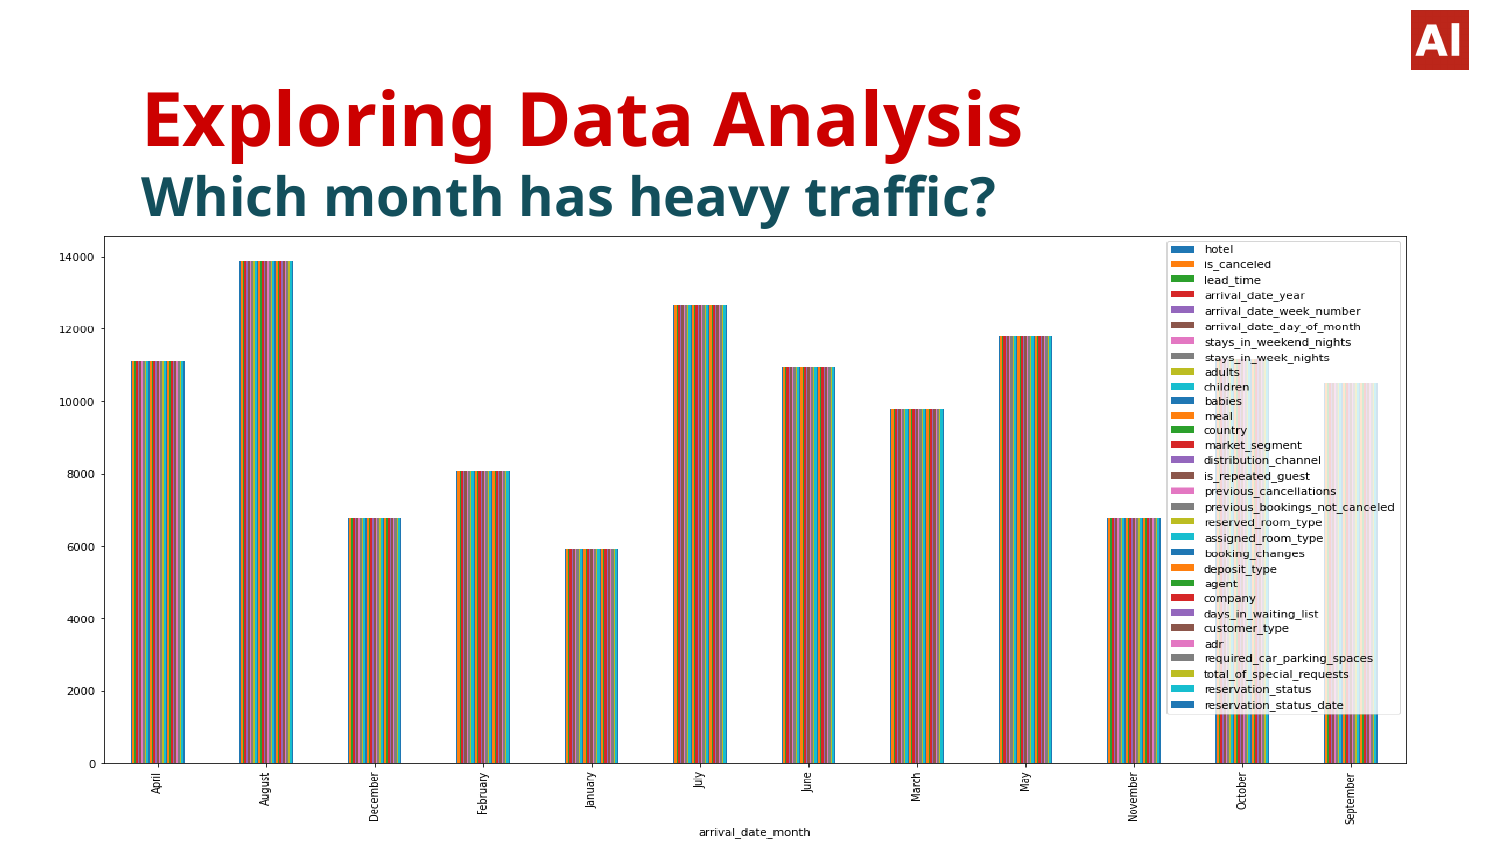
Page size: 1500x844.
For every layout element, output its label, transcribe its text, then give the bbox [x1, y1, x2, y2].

picture [1411, 10, 1469, 70]
picture [50, 229, 1413, 844]
title Exploring Data Analysis Which month has heavy traffic? [51, 122, 1449, 372]
